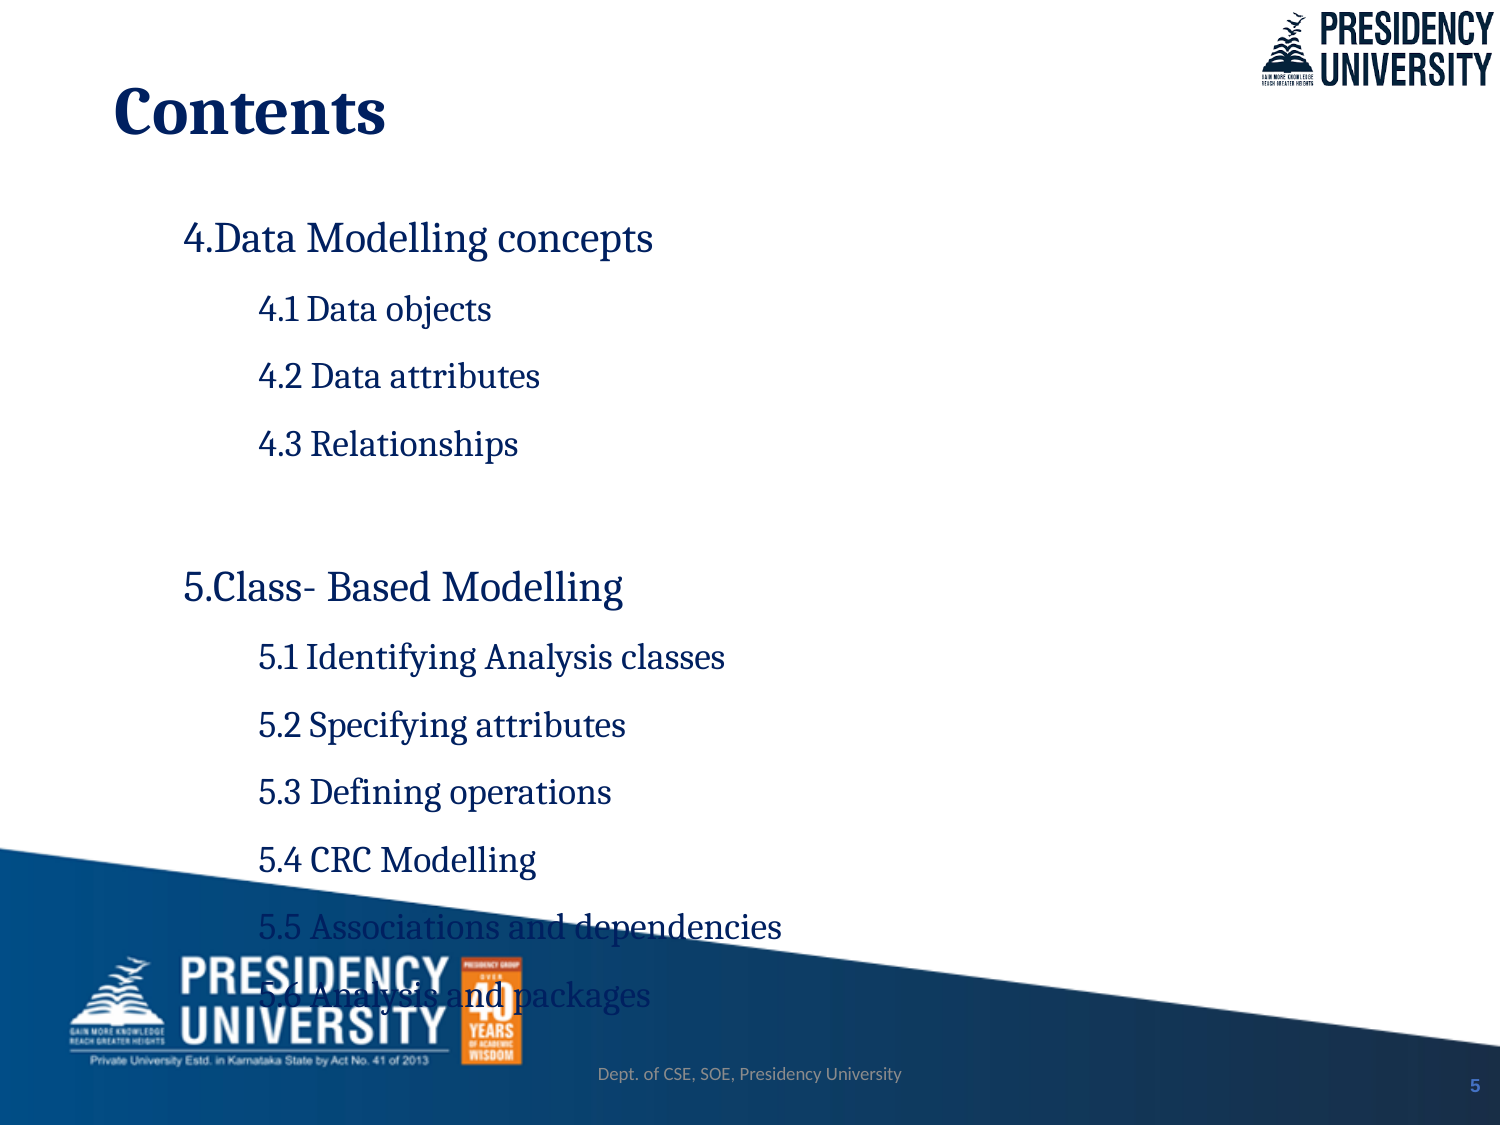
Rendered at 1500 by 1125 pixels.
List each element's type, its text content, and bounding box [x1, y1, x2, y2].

slide_number 5 [1158, 1054, 1496, 1115]
title Contents [99, 50, 475, 175]
picture [1254, 0, 1500, 96]
footer Dept. of CSE, SOE, Presidency University [496, 1042, 1004, 1103]
picture [0, 845, 1500, 1125]
list Data Modelling concepts 4.1 Data objects 4.2 Data attributes 4.3 Relationships Class- Based Modelling 5.1 Identifying Analysis classes 5.2 Specifying attributes 5.3 Defining operations 5.4 CRC Modelling 5.5 Associations and dependencies 5.6 Analysis and packages [168, 174, 1381, 942]
